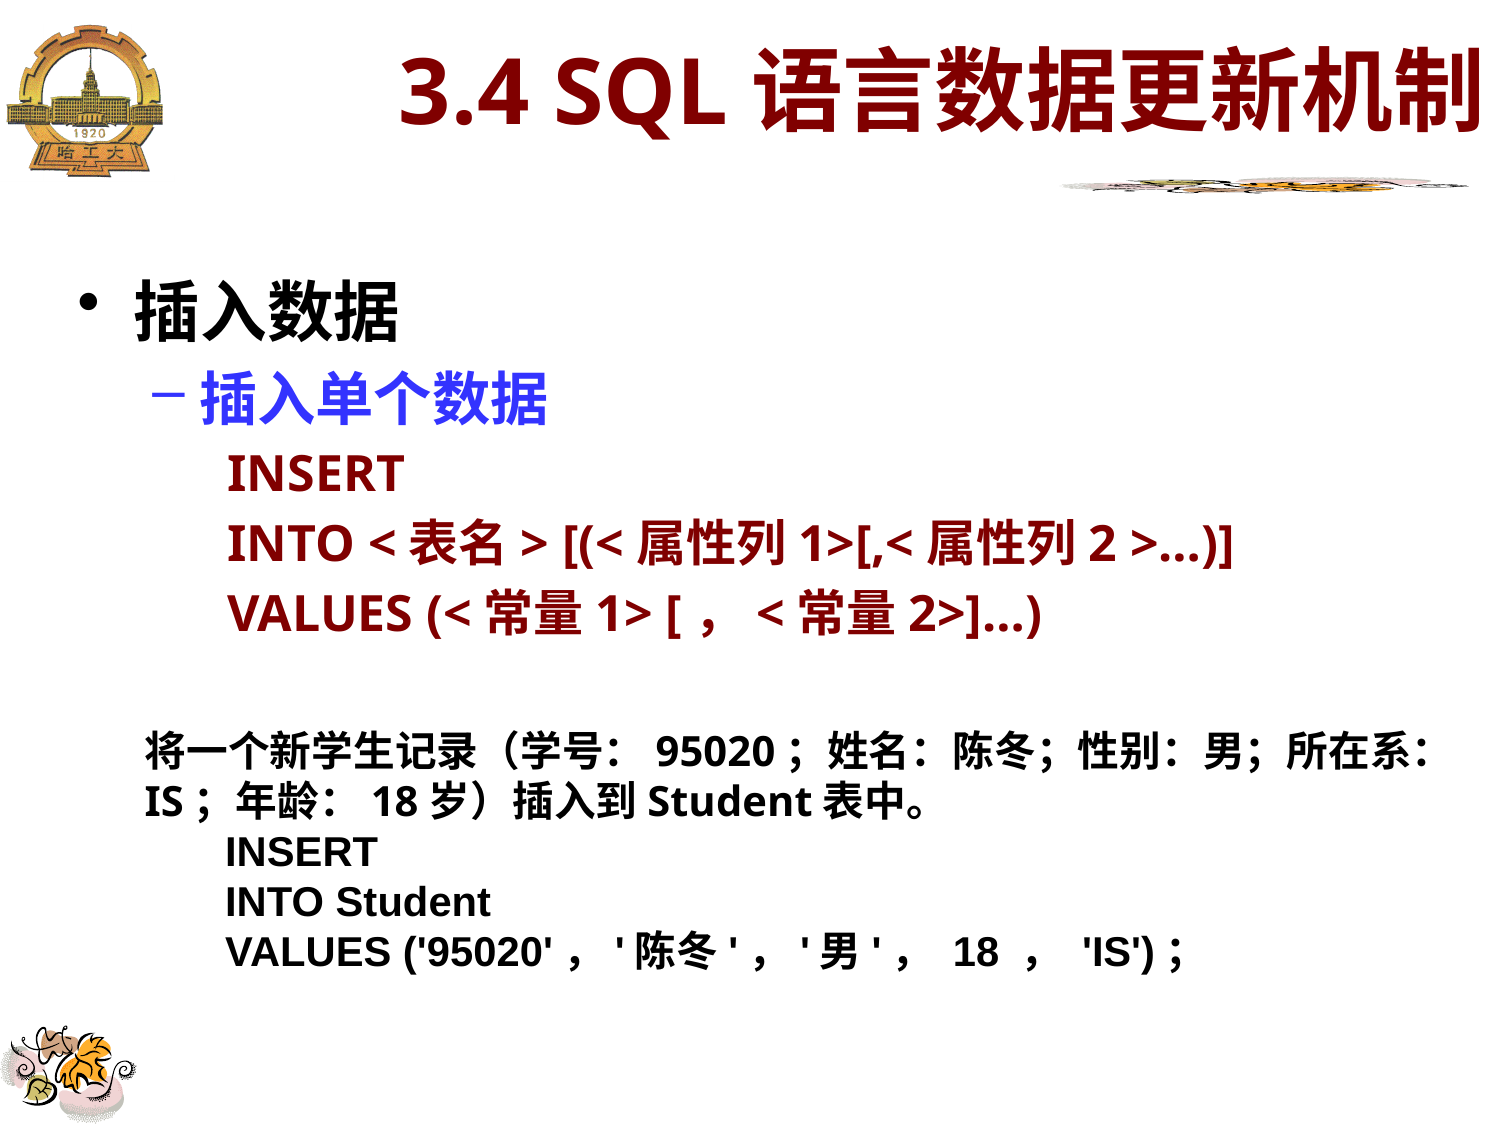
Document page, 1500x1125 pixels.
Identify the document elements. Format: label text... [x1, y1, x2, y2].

text_box 将一个新学生记录（学号：95020；姓名：陈冬；性别：男；所在系：IS；年龄：18岁）插入到Student表中。 INSERT INTO Student VALUES ('95020'，'陈冬'，'男'， 18 ， 'IS')； [129, 717, 1437, 983]
picture [0, 24, 175, 182]
title 3.4 SQL语言数据更新机制 [162, 0, 1500, 176]
list 插入数据 插入单个数据 INSERT INTO <表名> [(<属性列1>[,<属性列2 >…)] VALUES (<常量1> [，<常量2>]…) [62, 262, 1413, 696]
